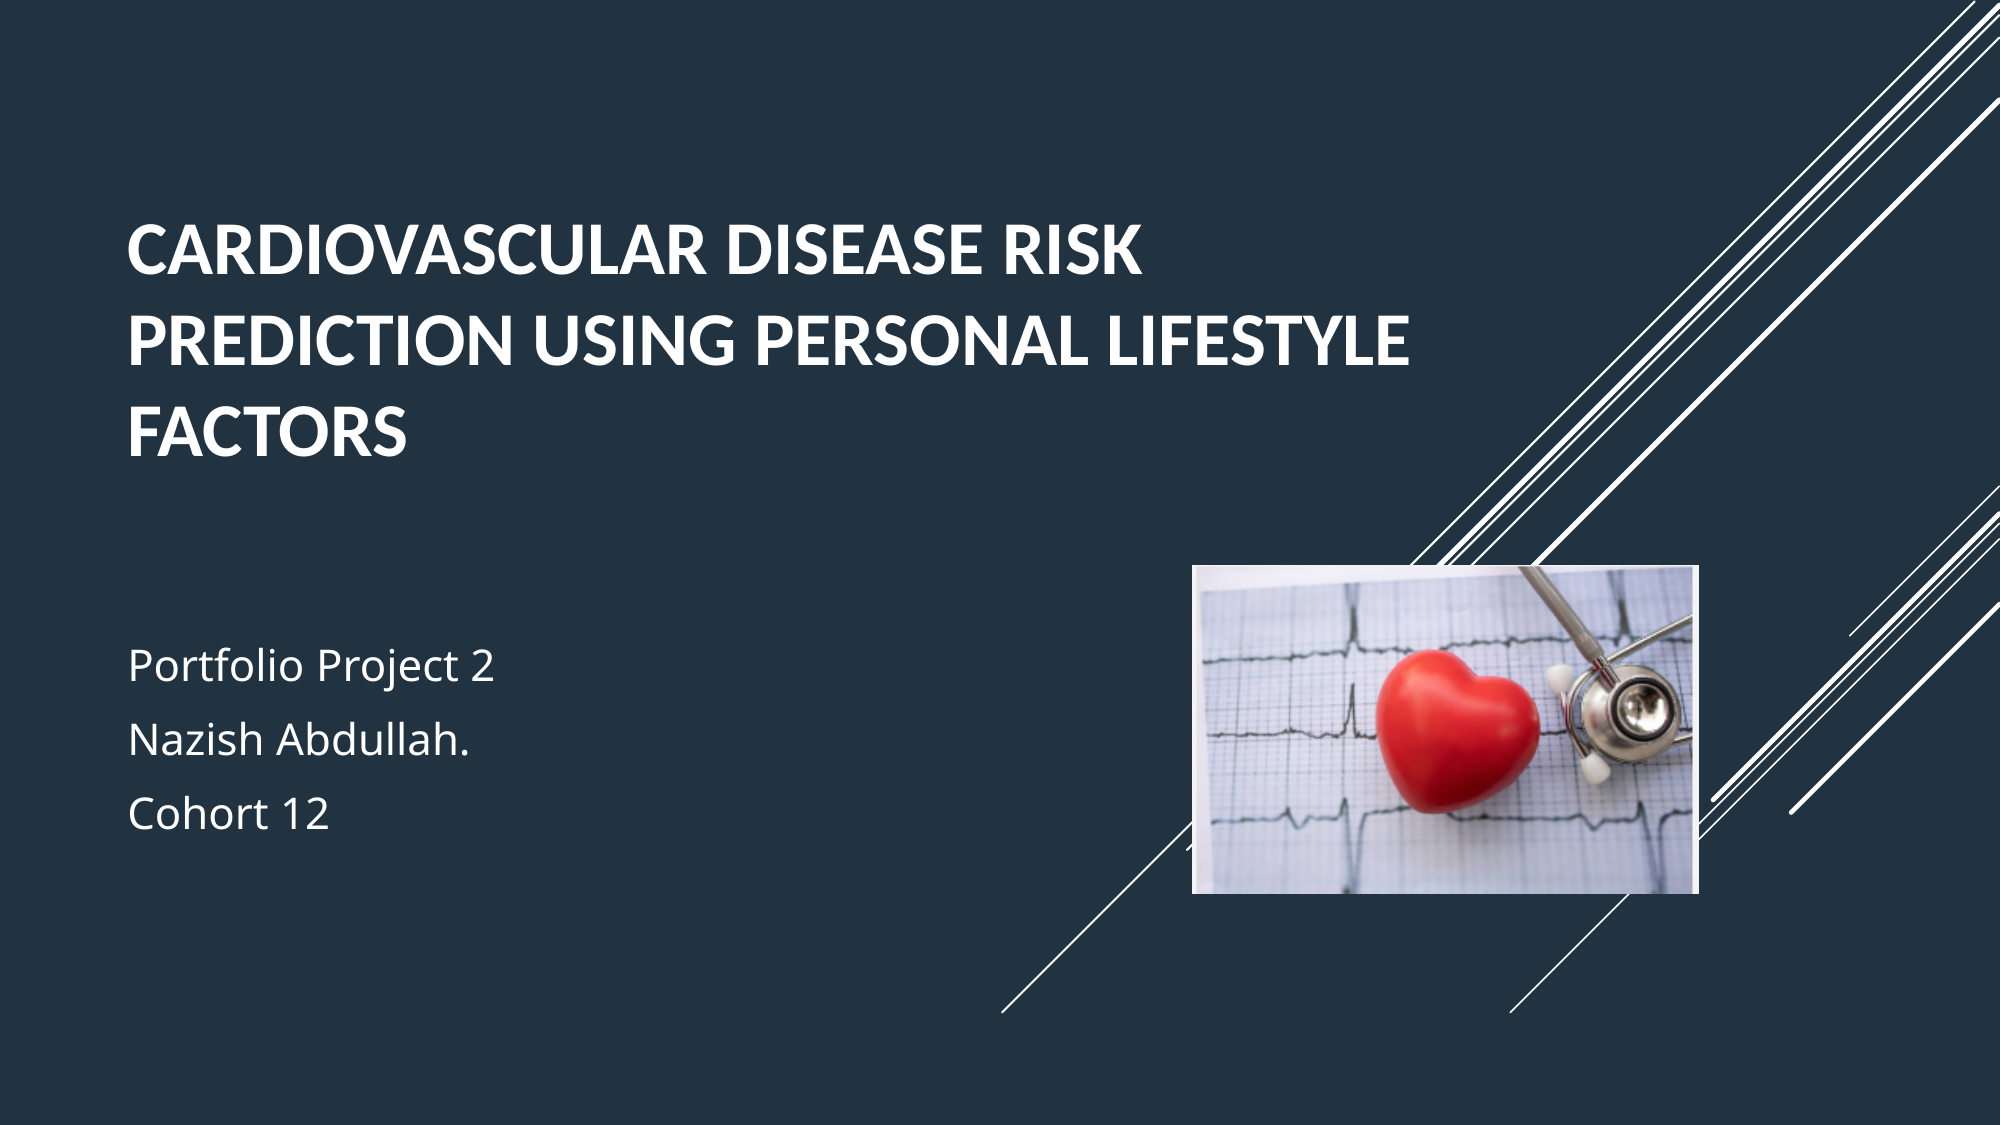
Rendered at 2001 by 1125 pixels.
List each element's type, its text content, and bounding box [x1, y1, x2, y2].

title Cardiovascular Disease Risk Prediction Using Personal Lifestyle Factors [112, 190, 1450, 480]
picture [1192, 565, 1700, 894]
subtitle Portfolio Project 2 Nazish Abdullah. Cohort 12 [112, 630, 1163, 950]
